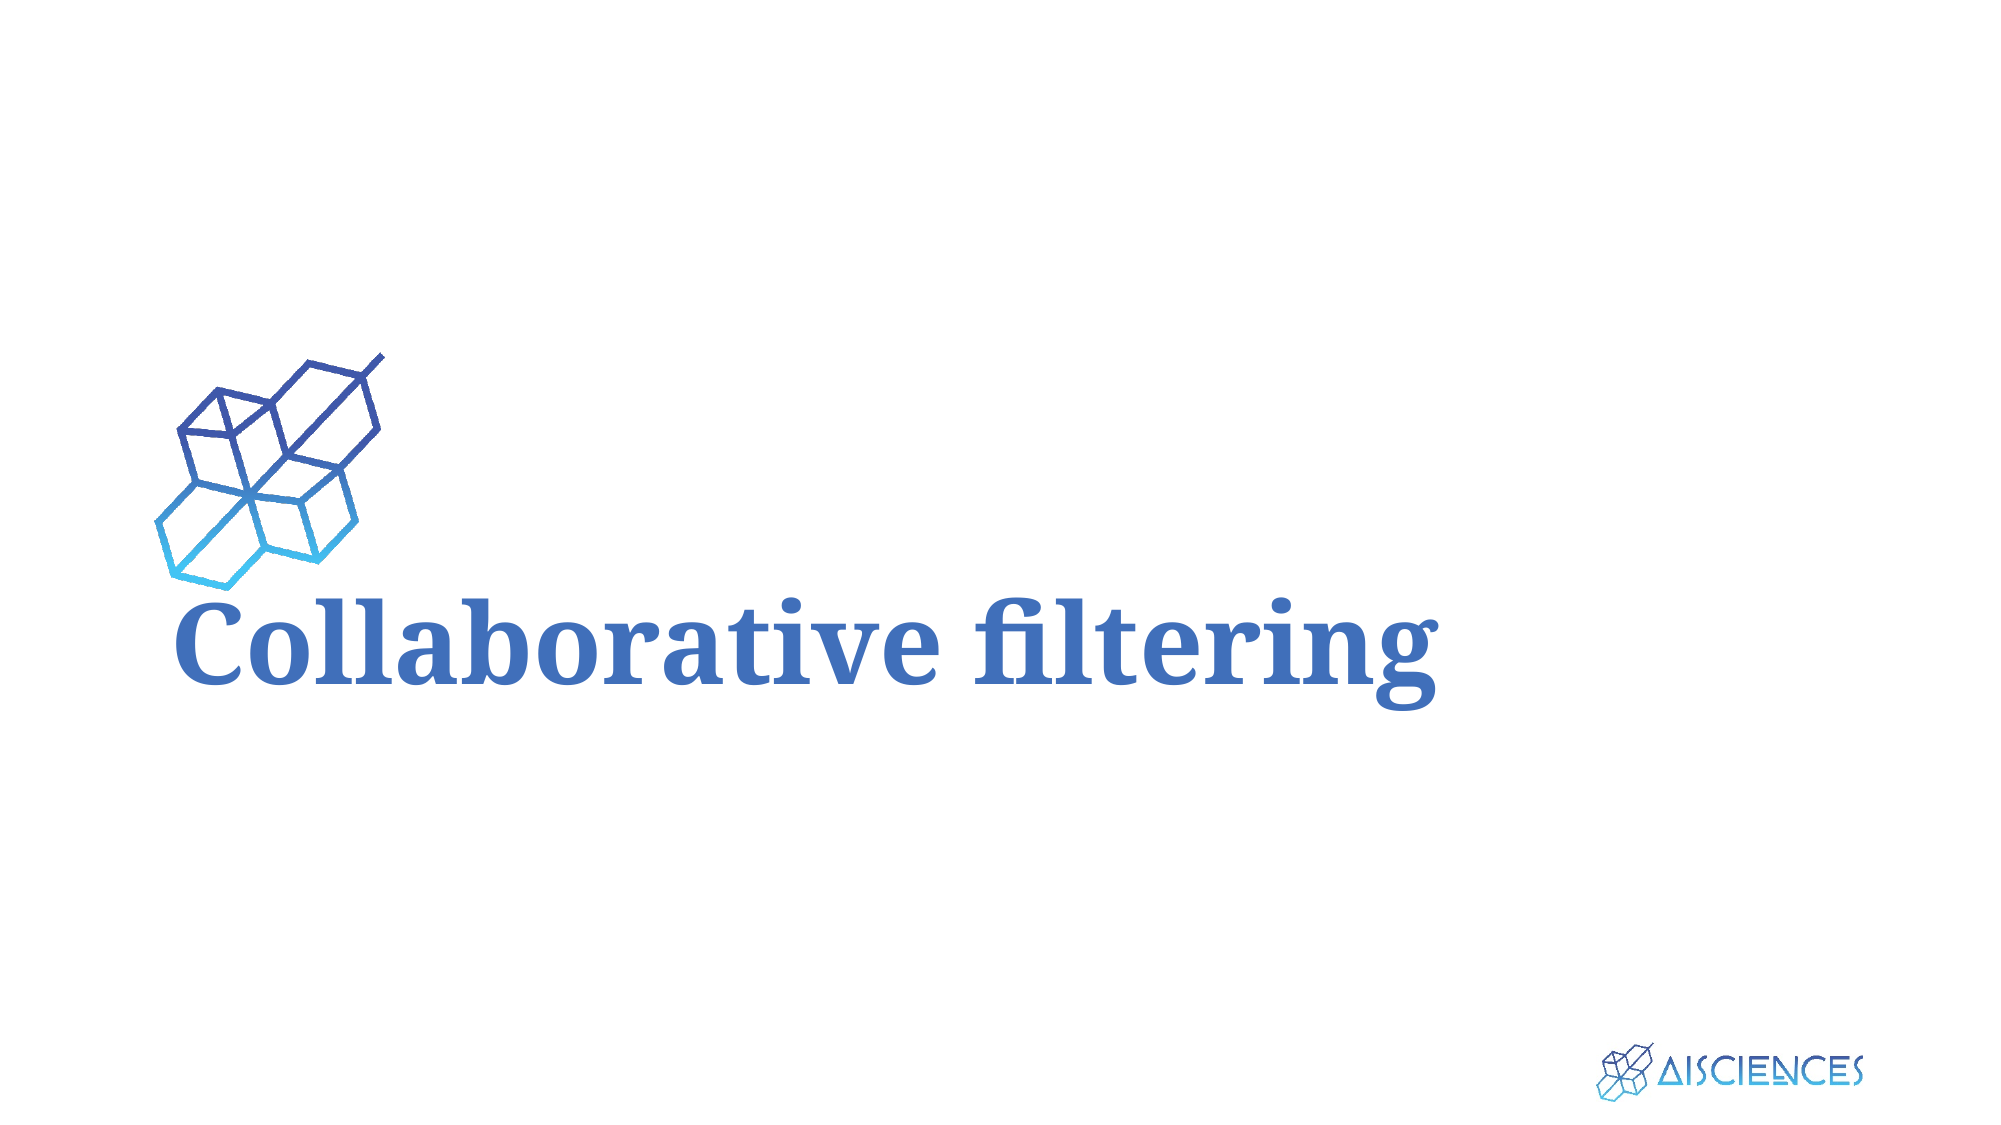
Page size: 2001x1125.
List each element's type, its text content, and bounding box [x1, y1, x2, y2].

title Collaborative filtering [155, 248, 1881, 717]
picture [1596, 1042, 1863, 1102]
